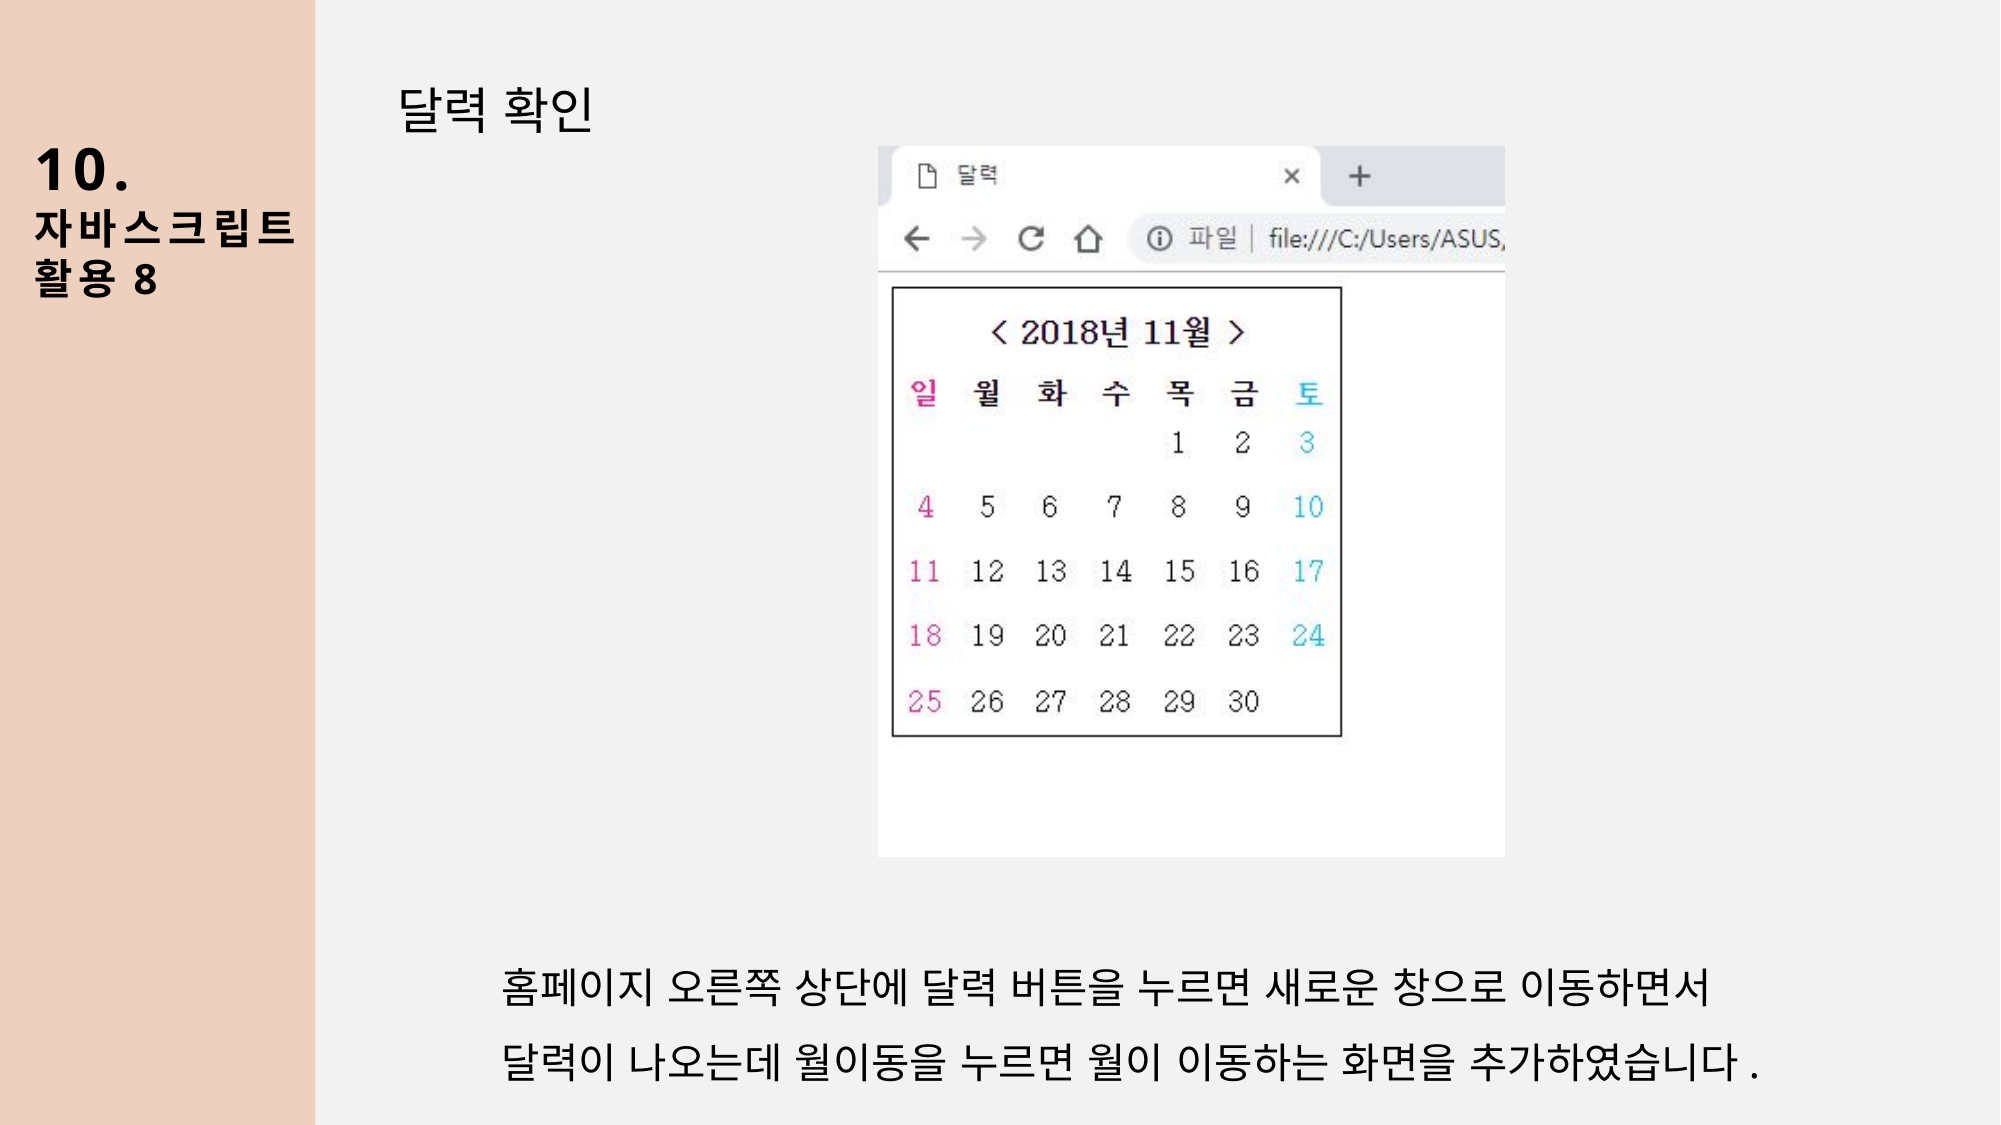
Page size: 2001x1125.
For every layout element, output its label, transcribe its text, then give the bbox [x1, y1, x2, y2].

text_box 10. 자바스크립트 활용8 [19, 125, 444, 310]
text_box [0, 0, 317, 1125]
picture [878, 146, 1505, 857]
text_box 달력 확인 [390, 42, 1459, 147]
text_box 홈페이지 오른쪽 상단에 달력 버튼을 누르면 새로운 창으로 이동하면서 달력이 나오는데 월이동을 누르면 월이 이동하는 화면을 추가하였습니다. [495, 930, 1902, 1125]
